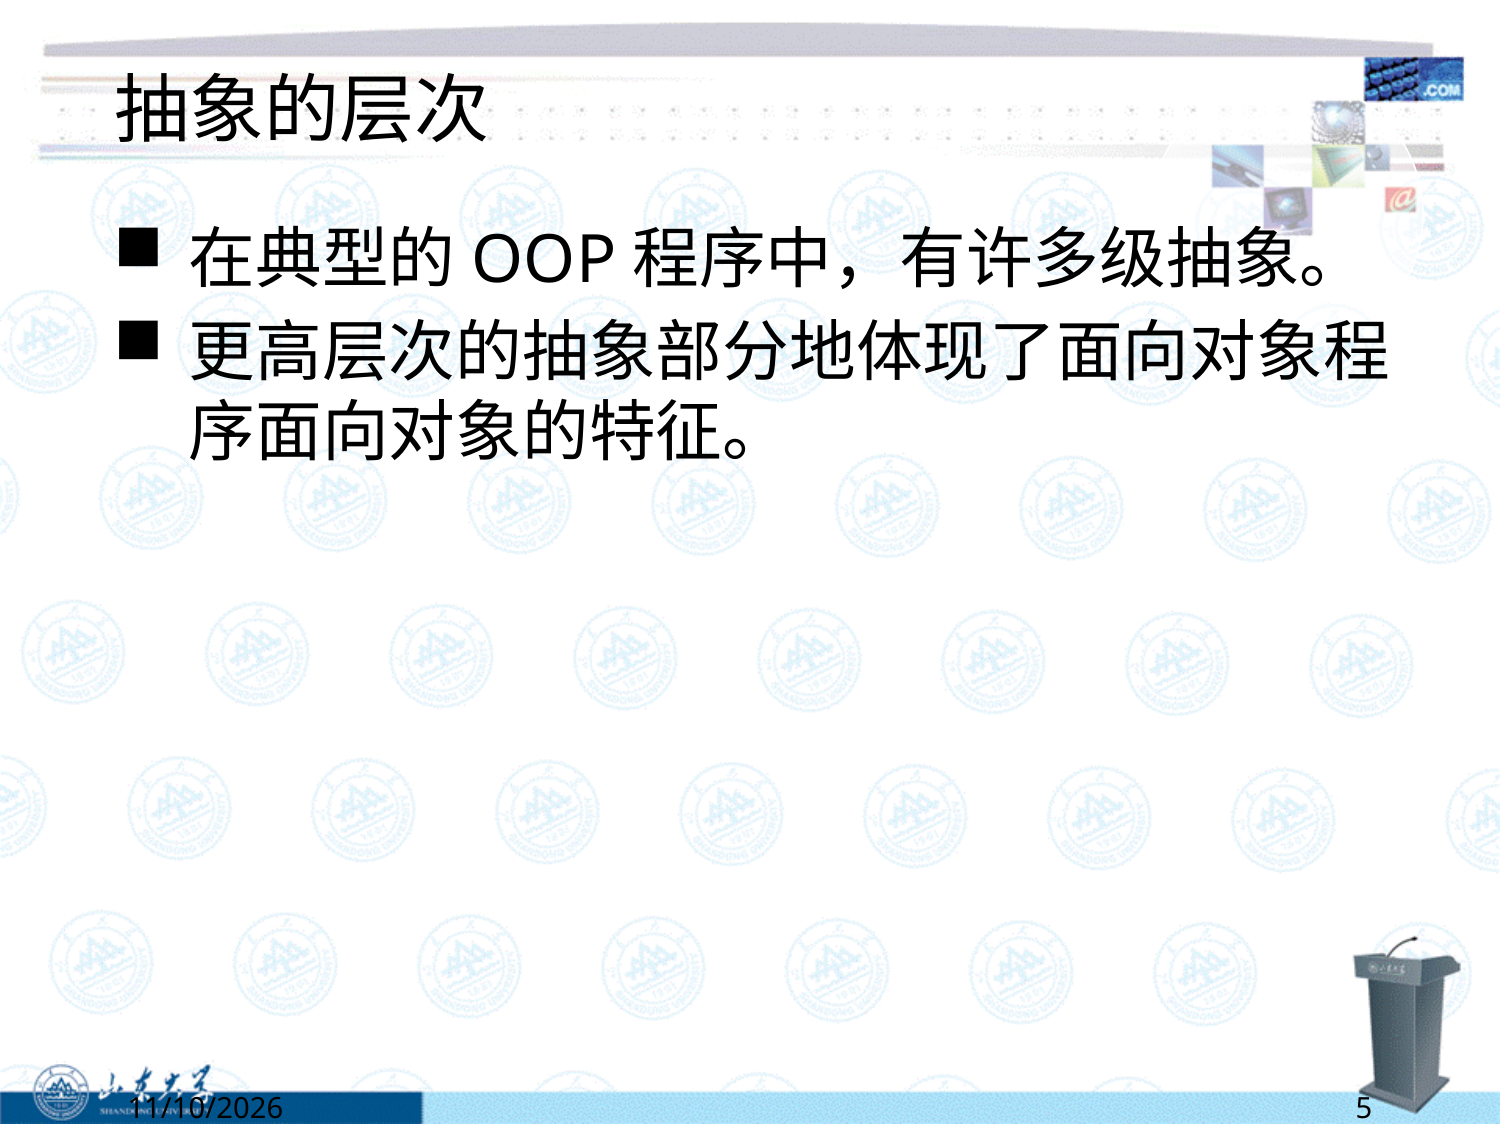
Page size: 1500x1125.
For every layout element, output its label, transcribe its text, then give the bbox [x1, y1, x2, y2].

picture [0, 1, 1500, 1124]
title 抽象的层次 [99, 31, 1375, 181]
list 在典型的OOP程序中，有许多级抽象。 更高层次的抽象部分地体现了面向对象程序面向对象的特征。 [23, 208, 1471, 1071]
slide_number 5 [1074, 1082, 1388, 1125]
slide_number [112, 1082, 425, 1125]
